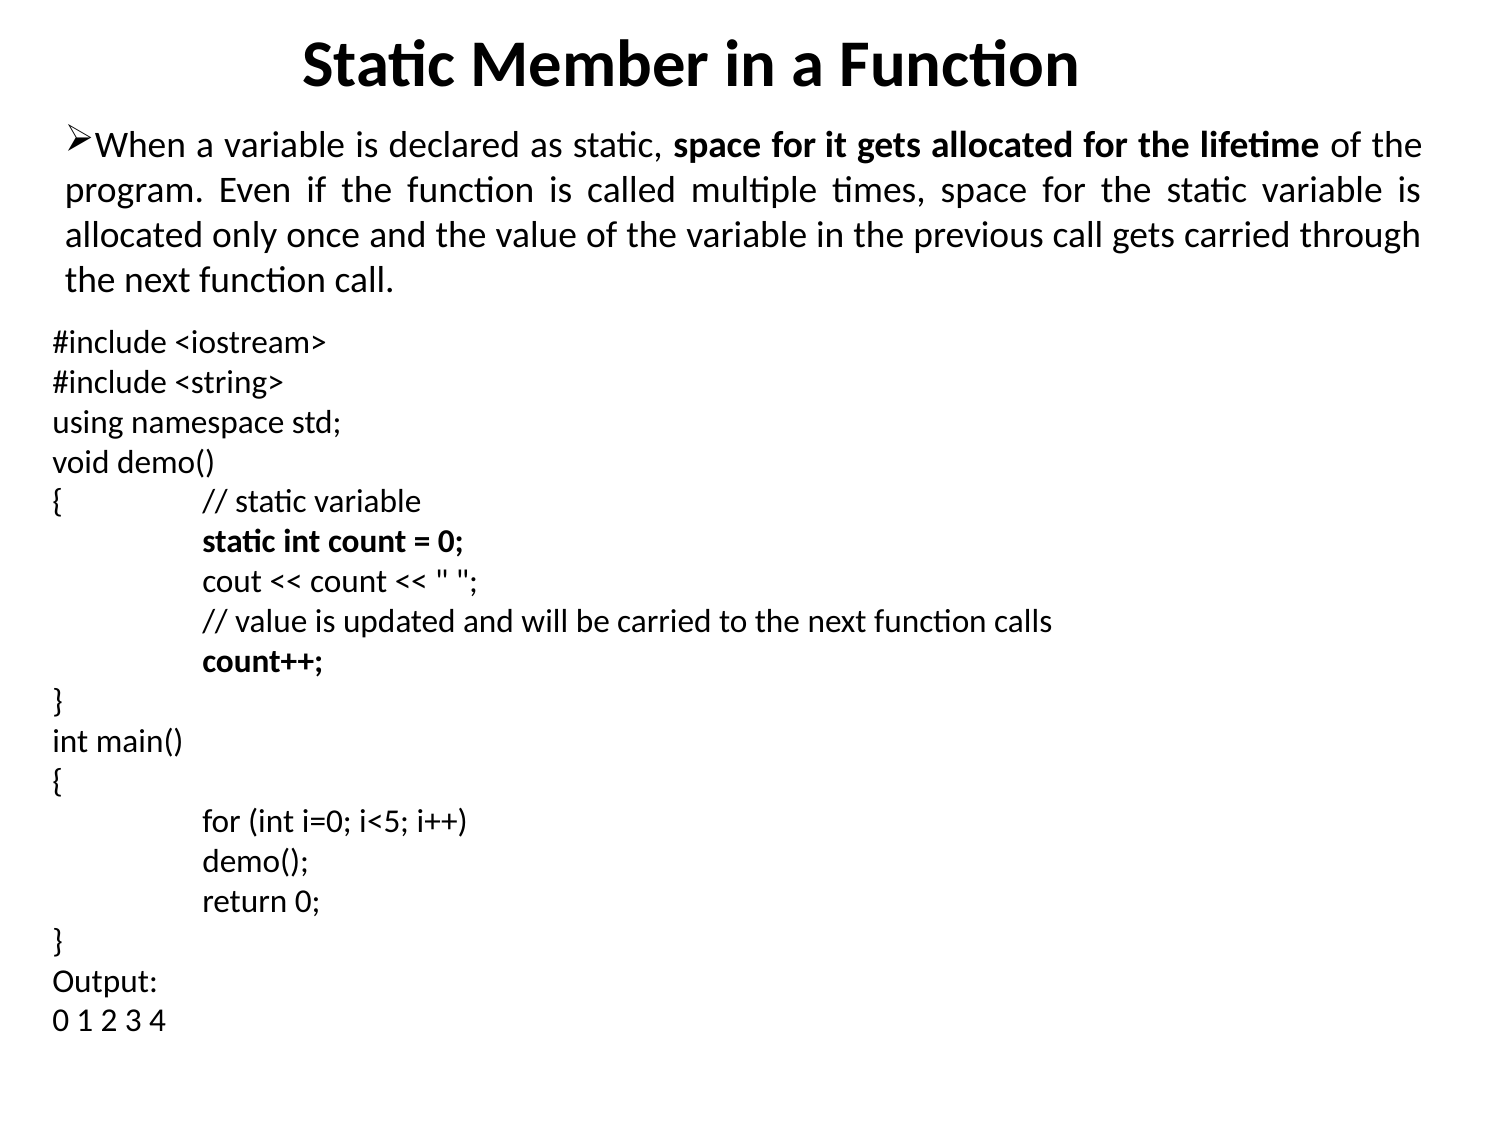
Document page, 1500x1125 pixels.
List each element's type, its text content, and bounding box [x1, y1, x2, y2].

text_box When a variable is declared as static, space for it gets allocated for the lifetime of the program. Even if the function is called multiple times, space for the static variable is allocated only once and the value of the variable in the previous call gets carried through the next function call. [50, 112, 1438, 308]
text_box #include <iostream> #include <string> using namespace std; void demo() { // static variable static int count = 0; cout << count << " "; // value is updated and will be carried to the next function calls count++; } int main() { for (int i=0; i<5; i++) demo(); return 0; } Output: 0 1 2 3 4 [37, 312, 1288, 1046]
list Static Member in a Function [287, 12, 1175, 112]
